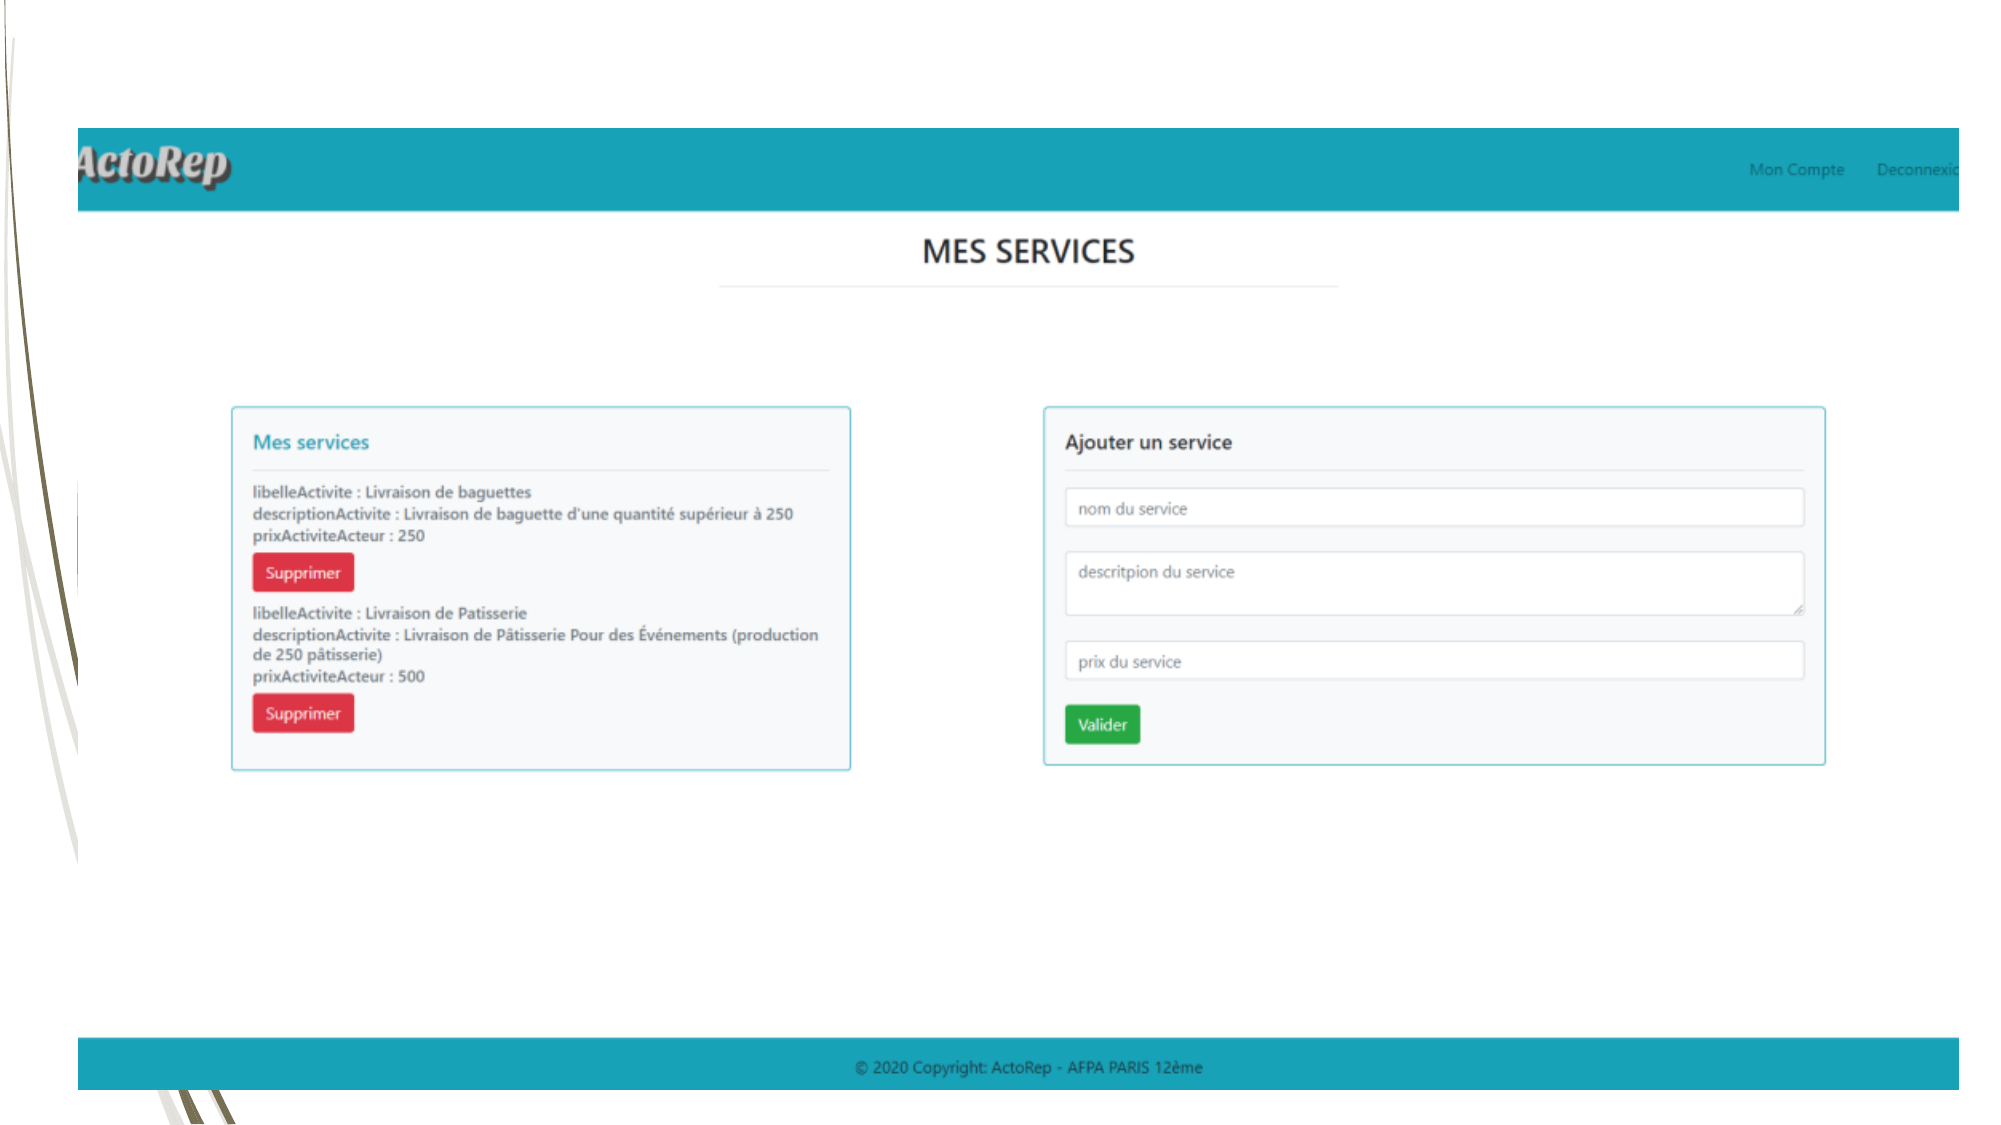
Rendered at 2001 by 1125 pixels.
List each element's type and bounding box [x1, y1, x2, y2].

picture [77, 128, 1959, 1091]
